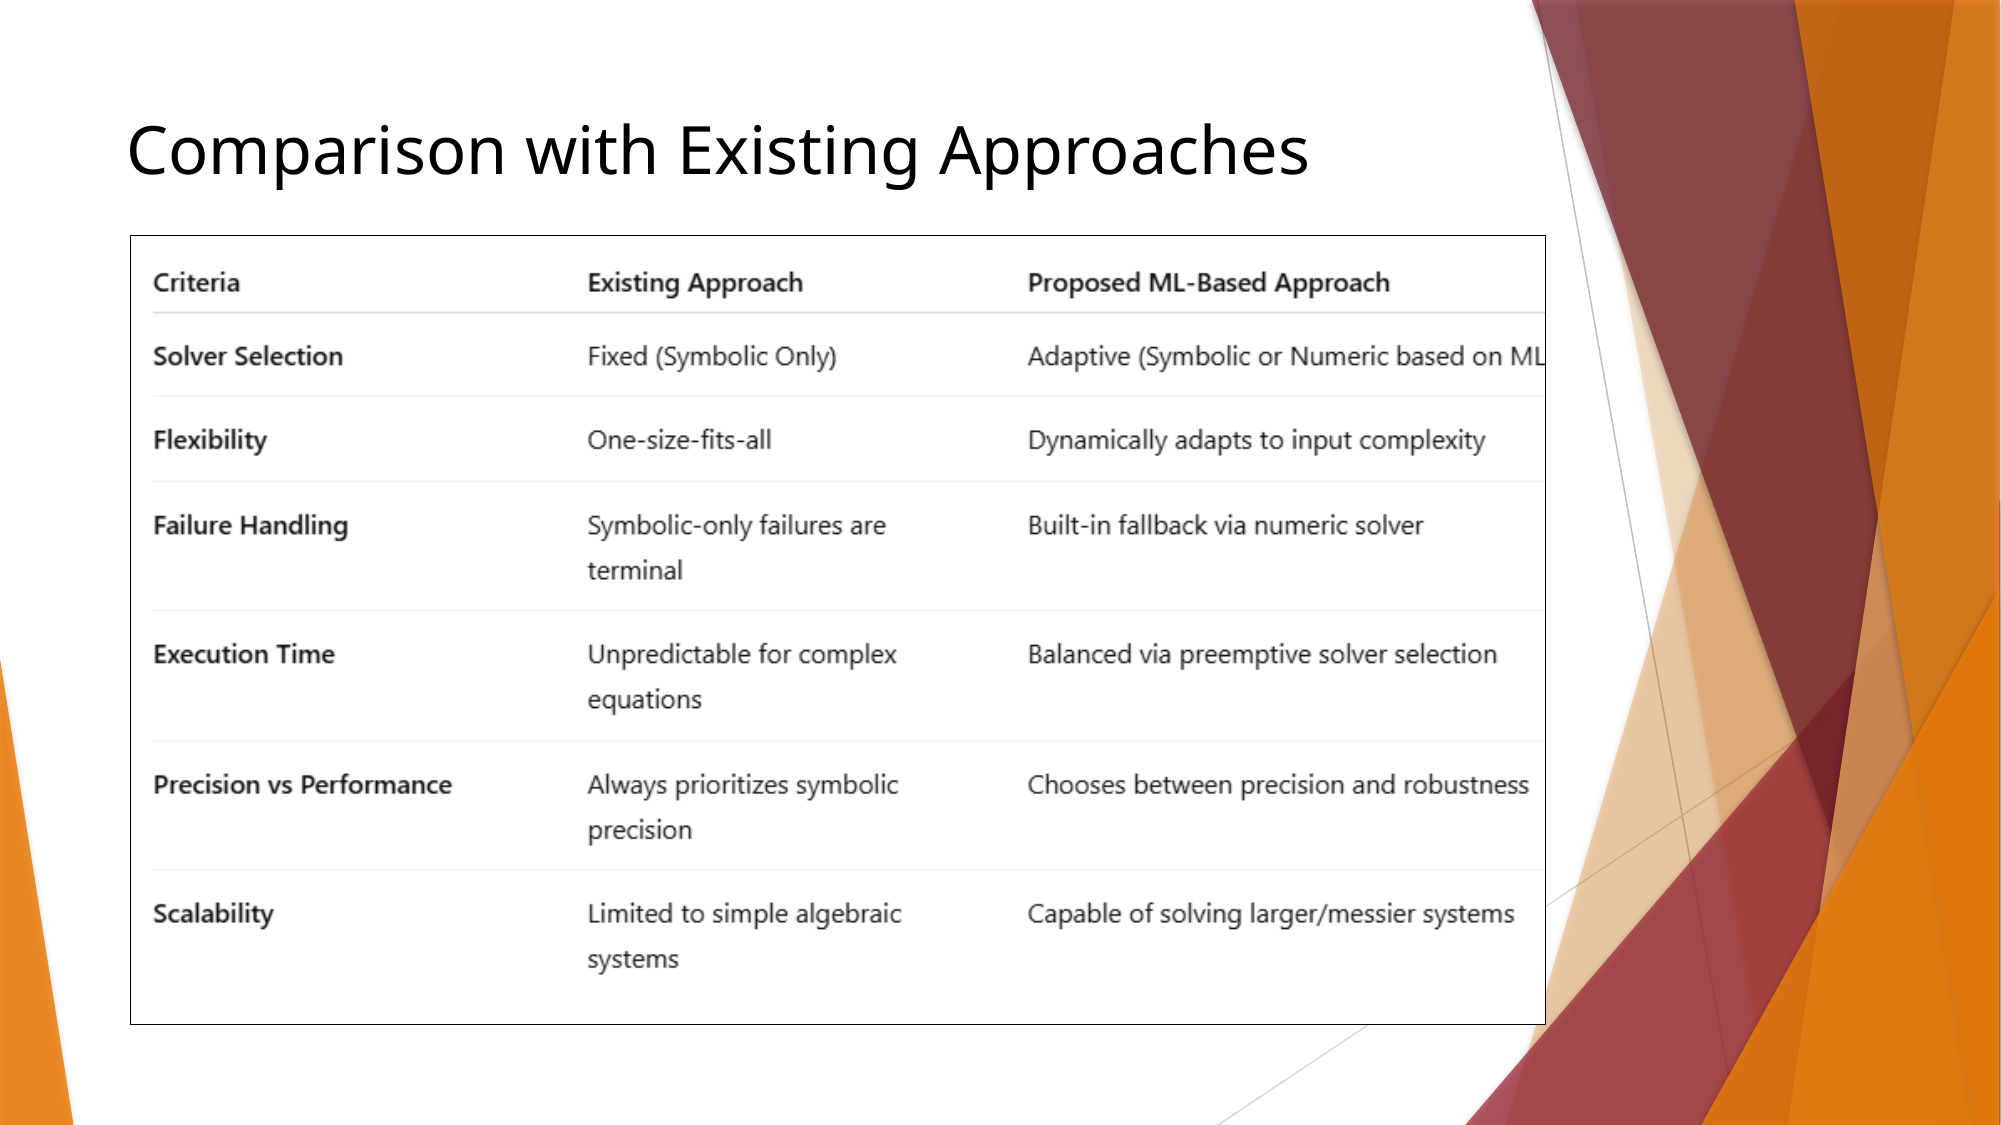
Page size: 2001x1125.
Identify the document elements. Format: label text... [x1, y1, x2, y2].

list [129, 234, 1546, 1026]
title Comparison with Existing Approaches [111, 99, 1522, 317]
